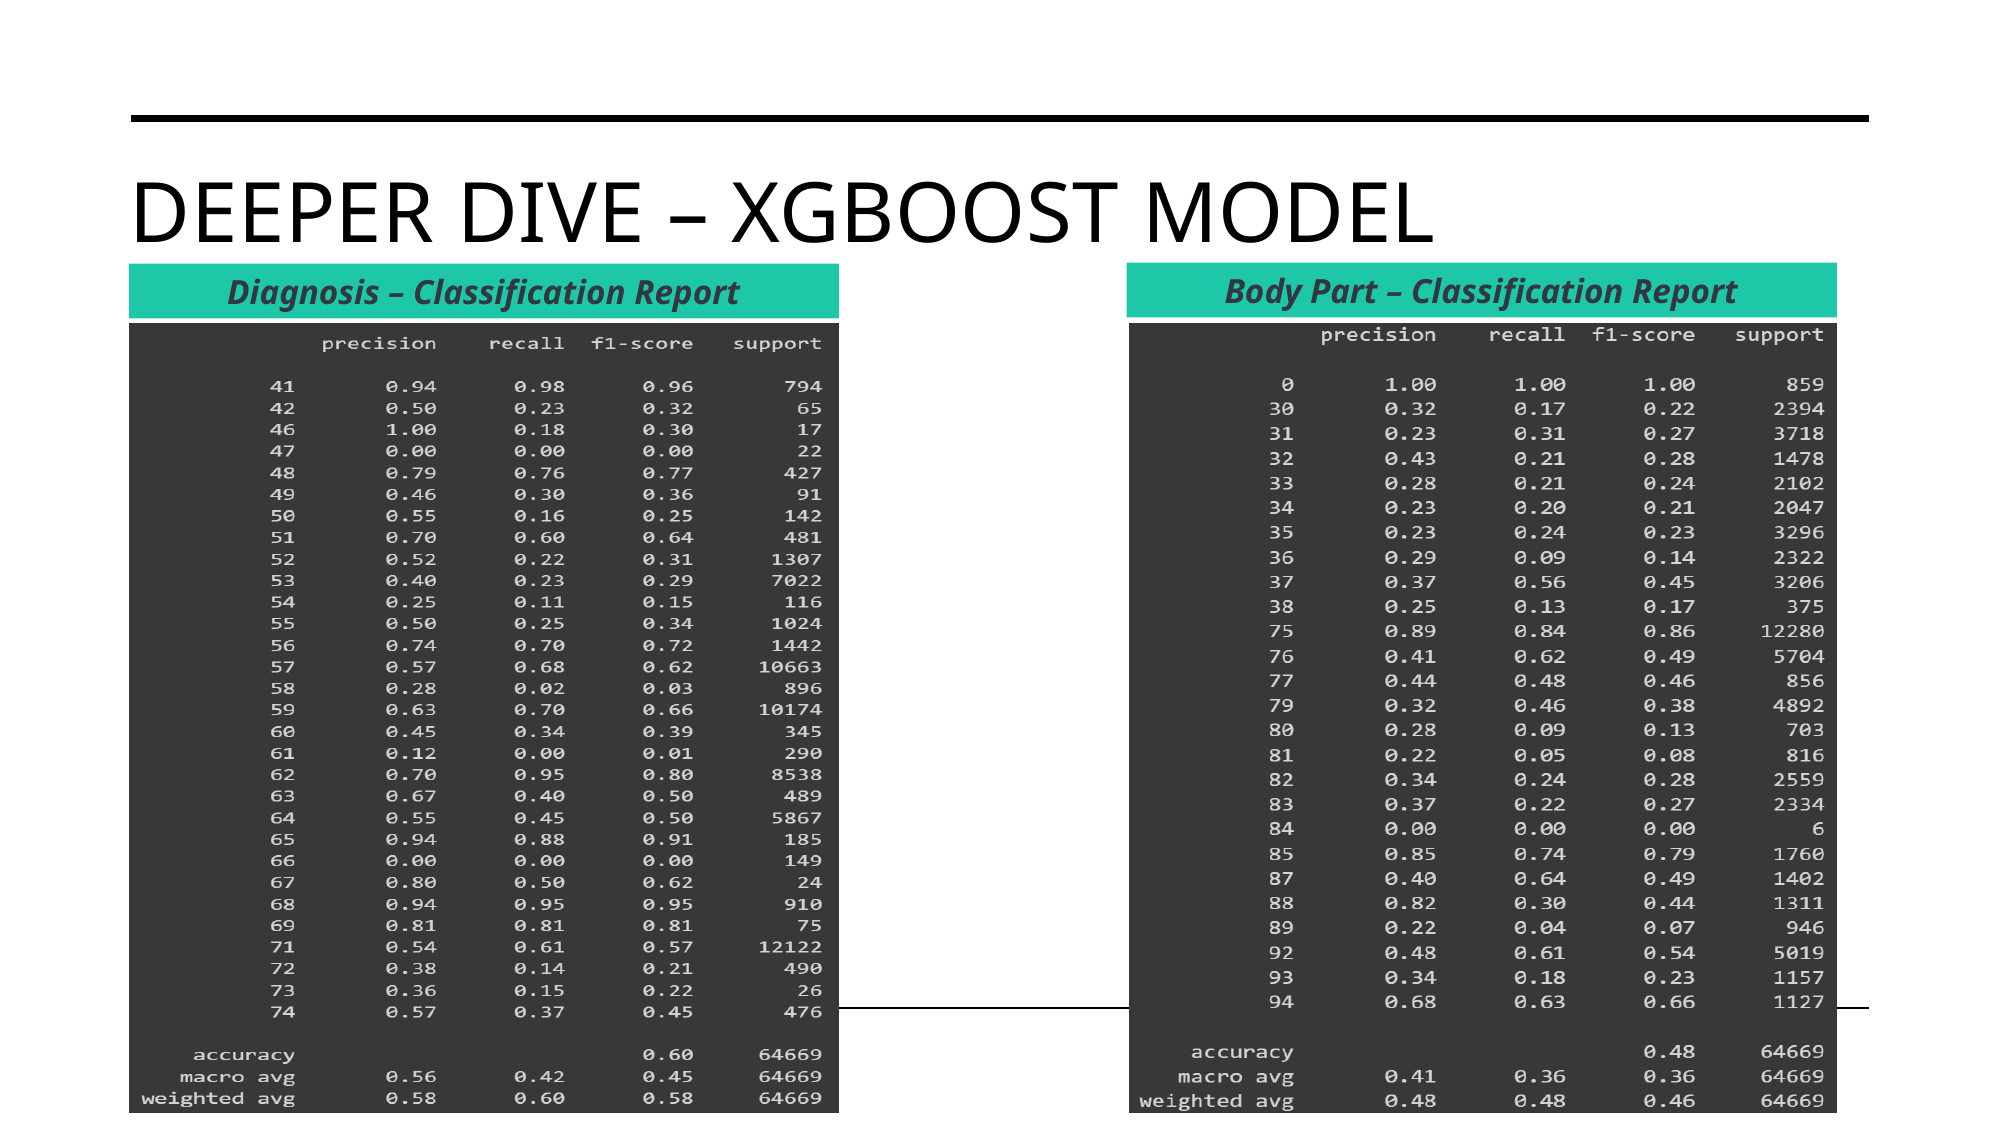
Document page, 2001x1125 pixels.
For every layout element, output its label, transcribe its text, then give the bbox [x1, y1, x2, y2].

picture [1129, 323, 1837, 1113]
text_box Body Part – Classification Report [1126, 262, 1837, 318]
picture [129, 323, 839, 1113]
title Deeper dive – xgboost model [114, 151, 1869, 377]
text_box Diagnosis – Classification Report [128, 263, 839, 319]
